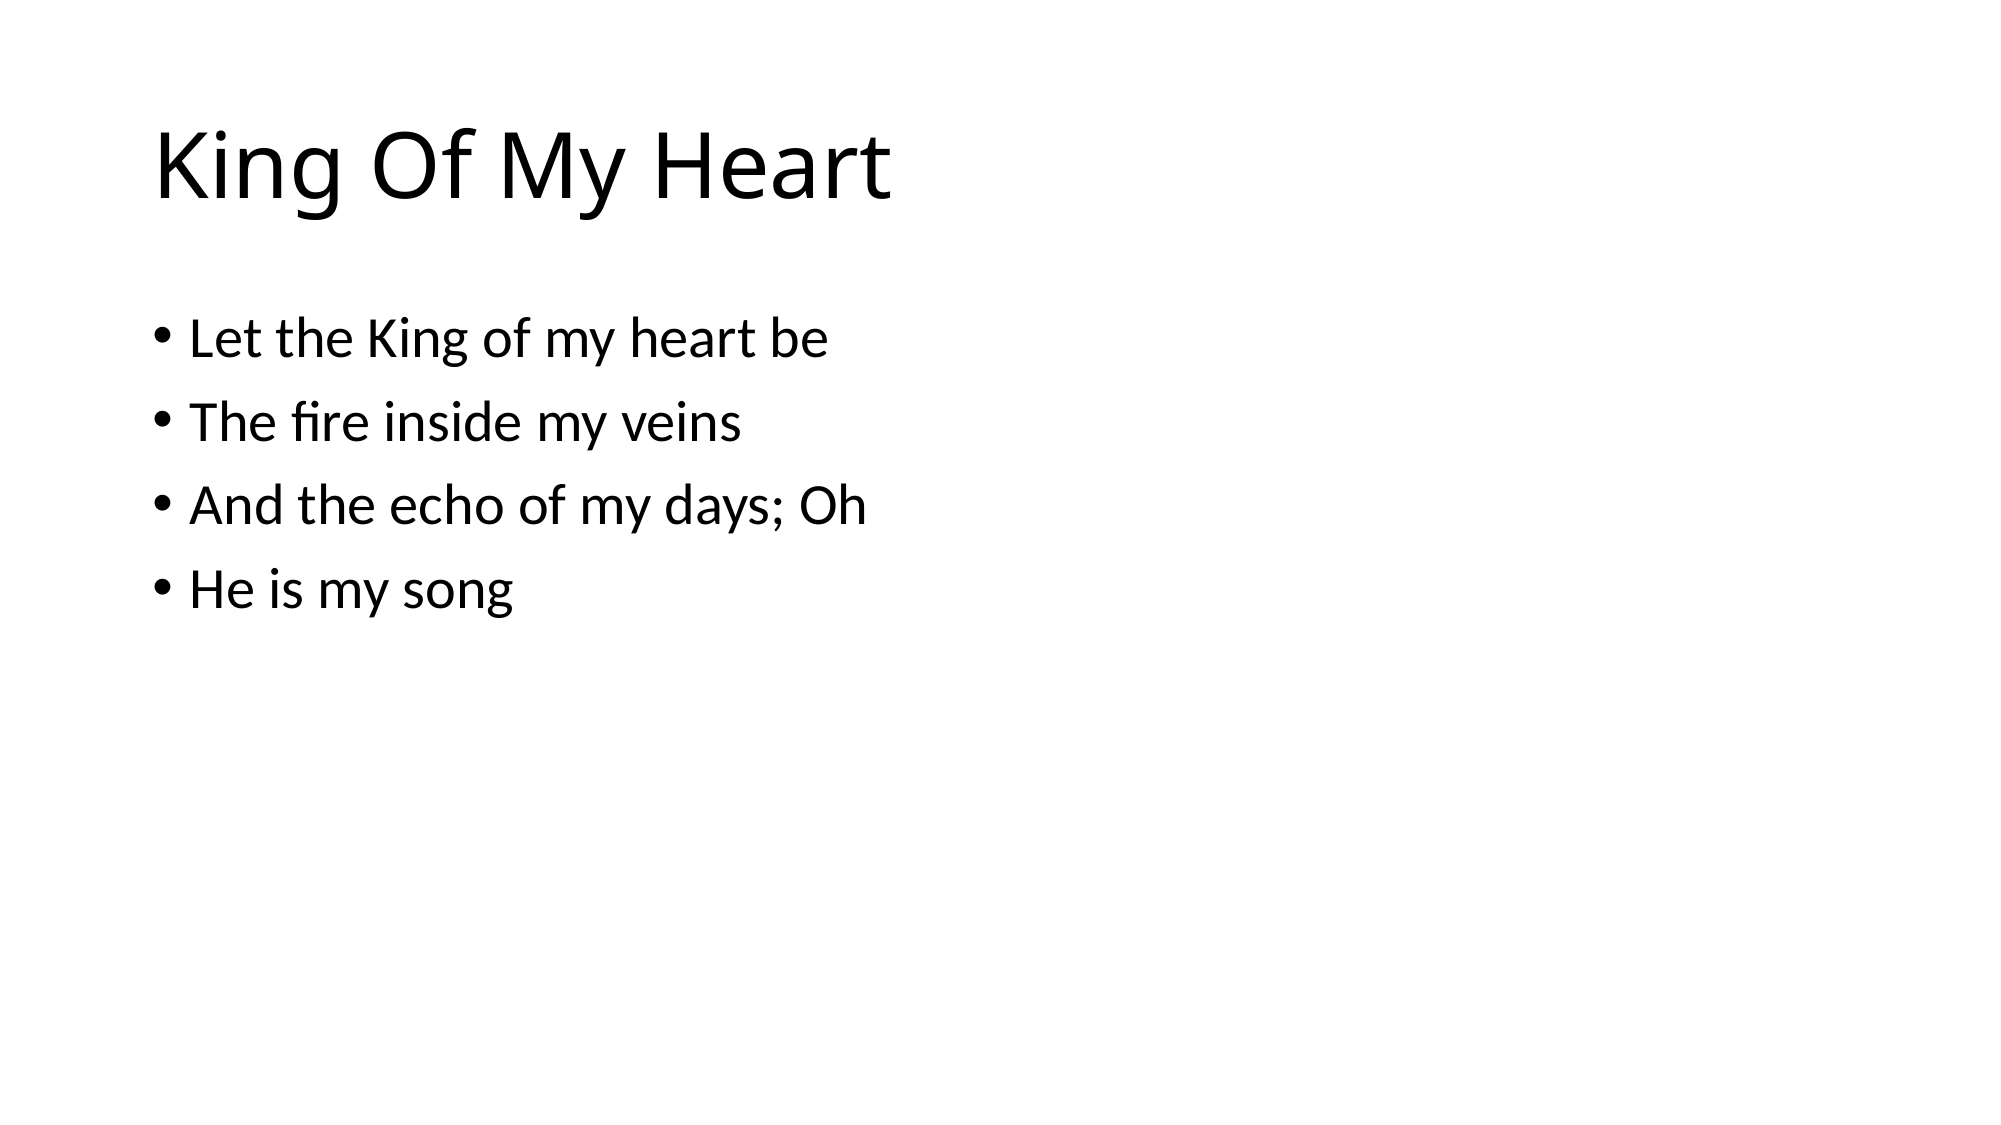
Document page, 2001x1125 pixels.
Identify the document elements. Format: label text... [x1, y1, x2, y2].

list Let the King of my heart be The fire inside my veins And the echo of my days; Oh He is my song [137, 299, 1863, 1014]
title King Of My Heart [137, 59, 1863, 278]
